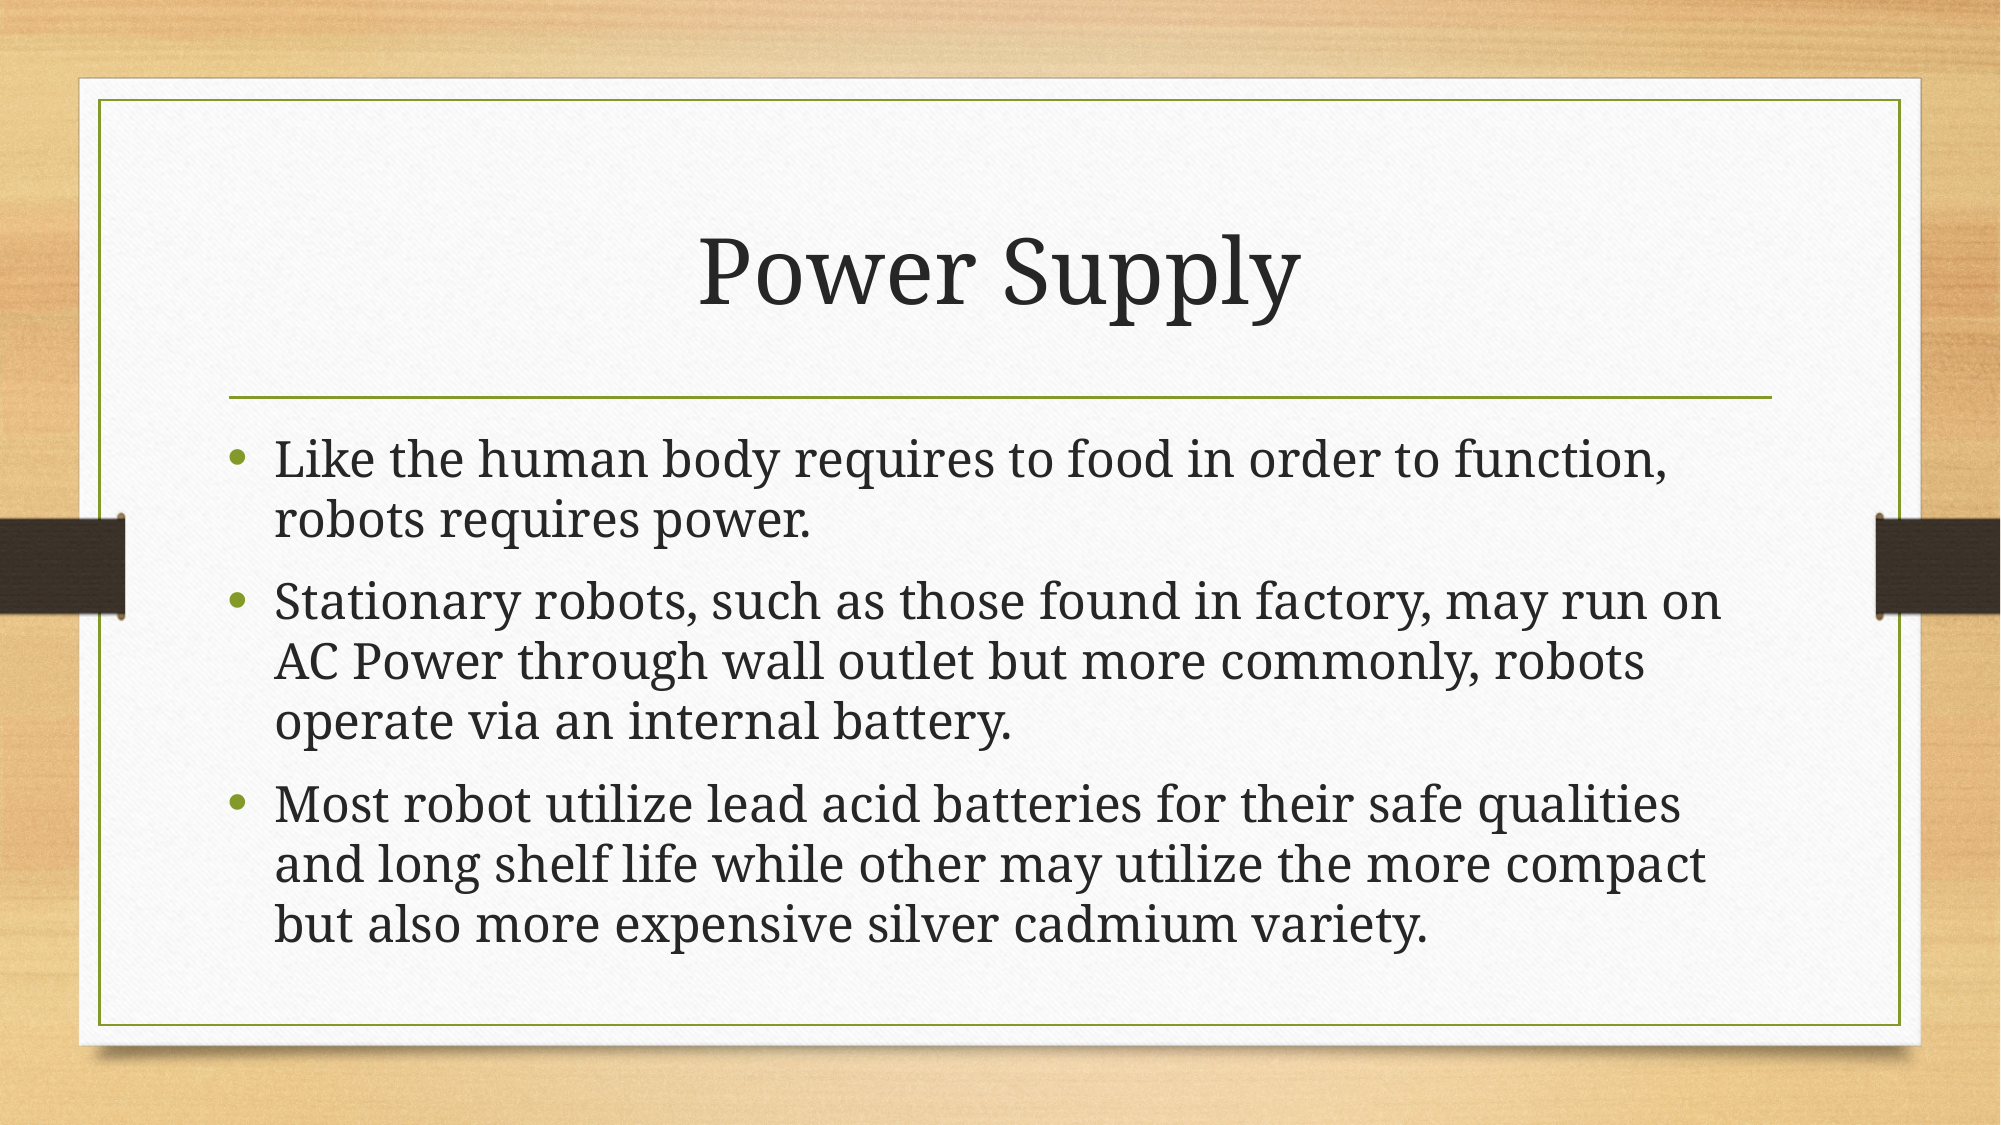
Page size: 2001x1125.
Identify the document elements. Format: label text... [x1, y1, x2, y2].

title Power Supply [212, 161, 1788, 375]
picture [0, 0, 2001, 1125]
list Like the human body requires to food in order to function, robots requires power. Stationary robots, such as those found in factory, may run on AC Power through wall outlet but more commonly, robots operate via an internal battery. Most robot utilize lead acid batteries for their safe qualities and long shelf life while other may utilize the more compact but also more expensive silver cadmium variety. [212, 419, 1788, 964]
